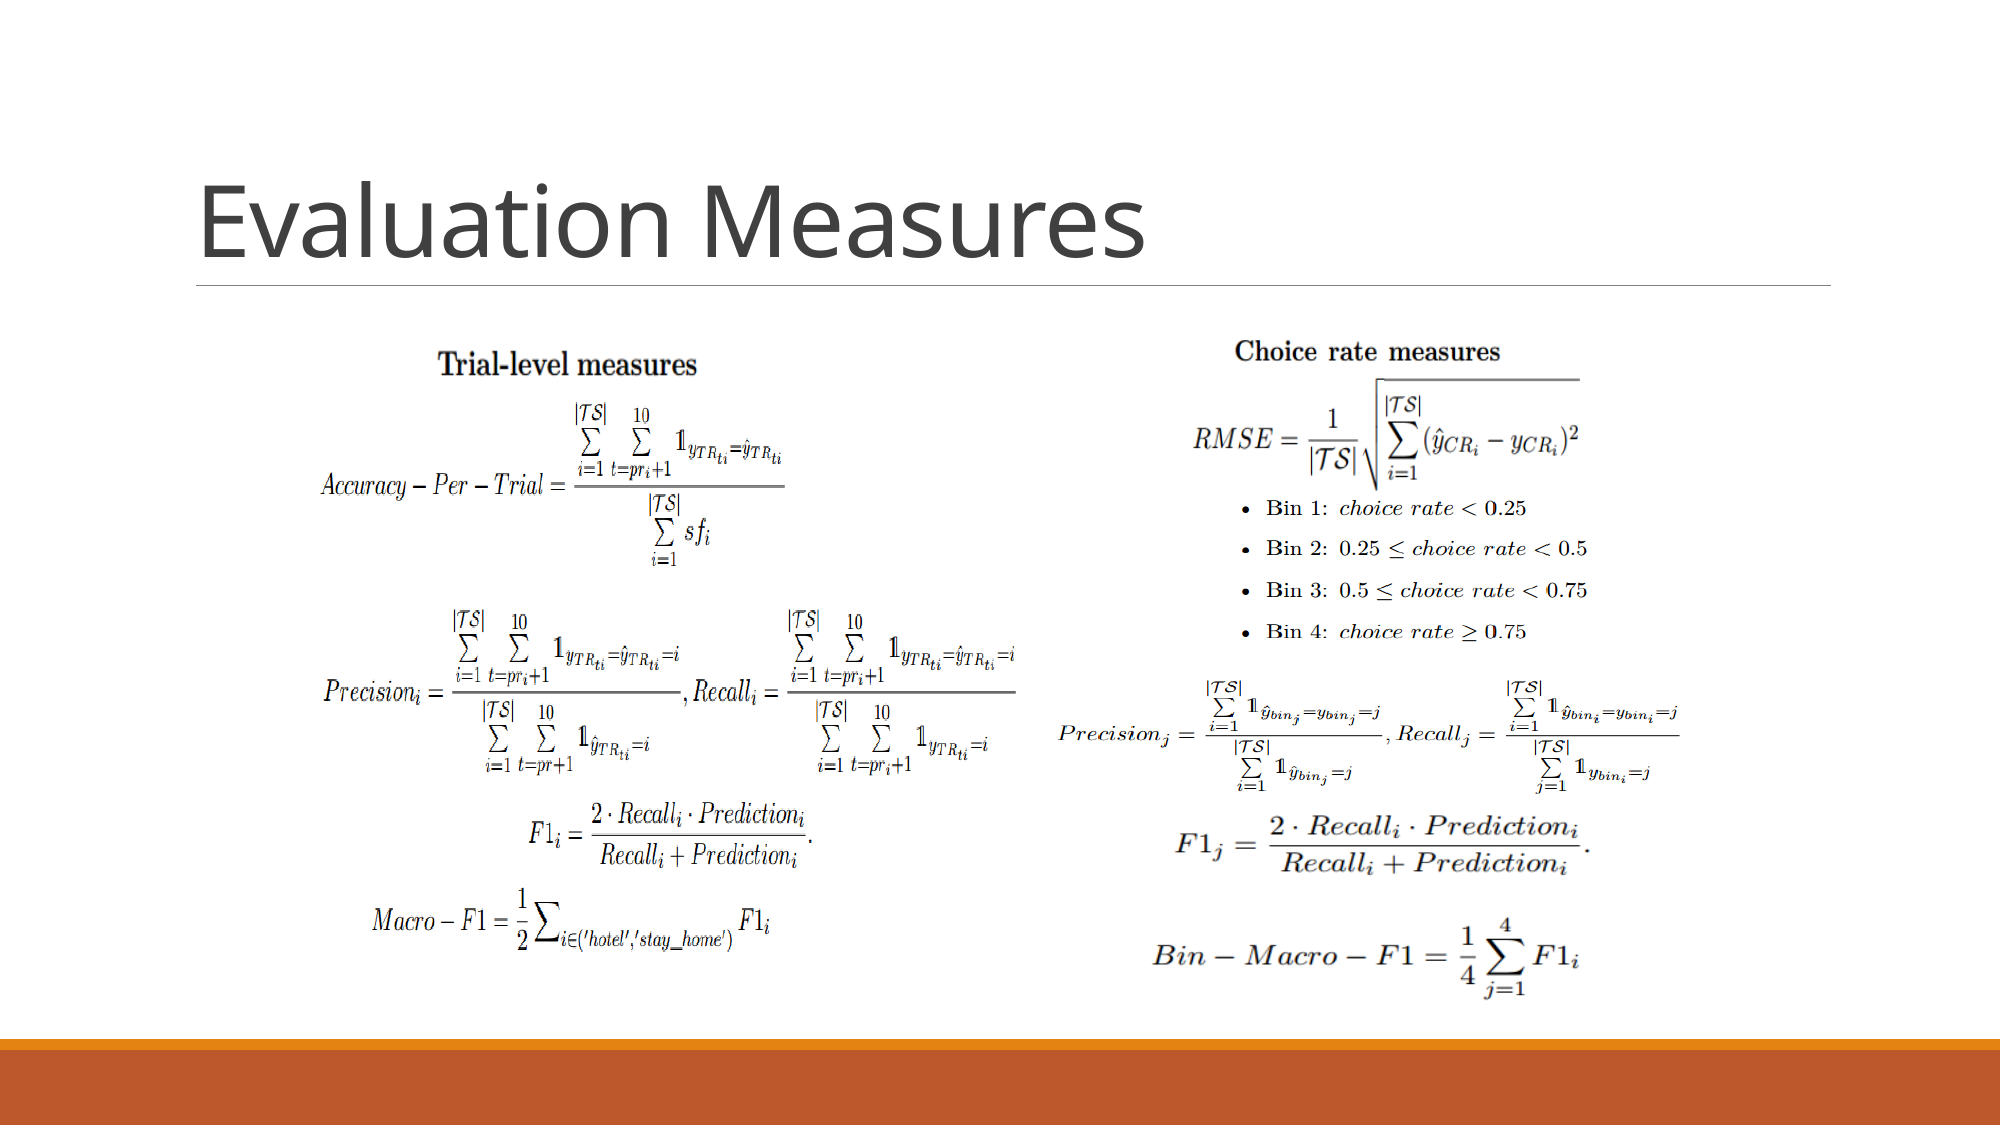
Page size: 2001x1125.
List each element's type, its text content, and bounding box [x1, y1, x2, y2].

title Evaluation Measures [180, 47, 1830, 285]
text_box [312, 338, 1031, 953]
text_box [1032, 338, 1697, 1010]
